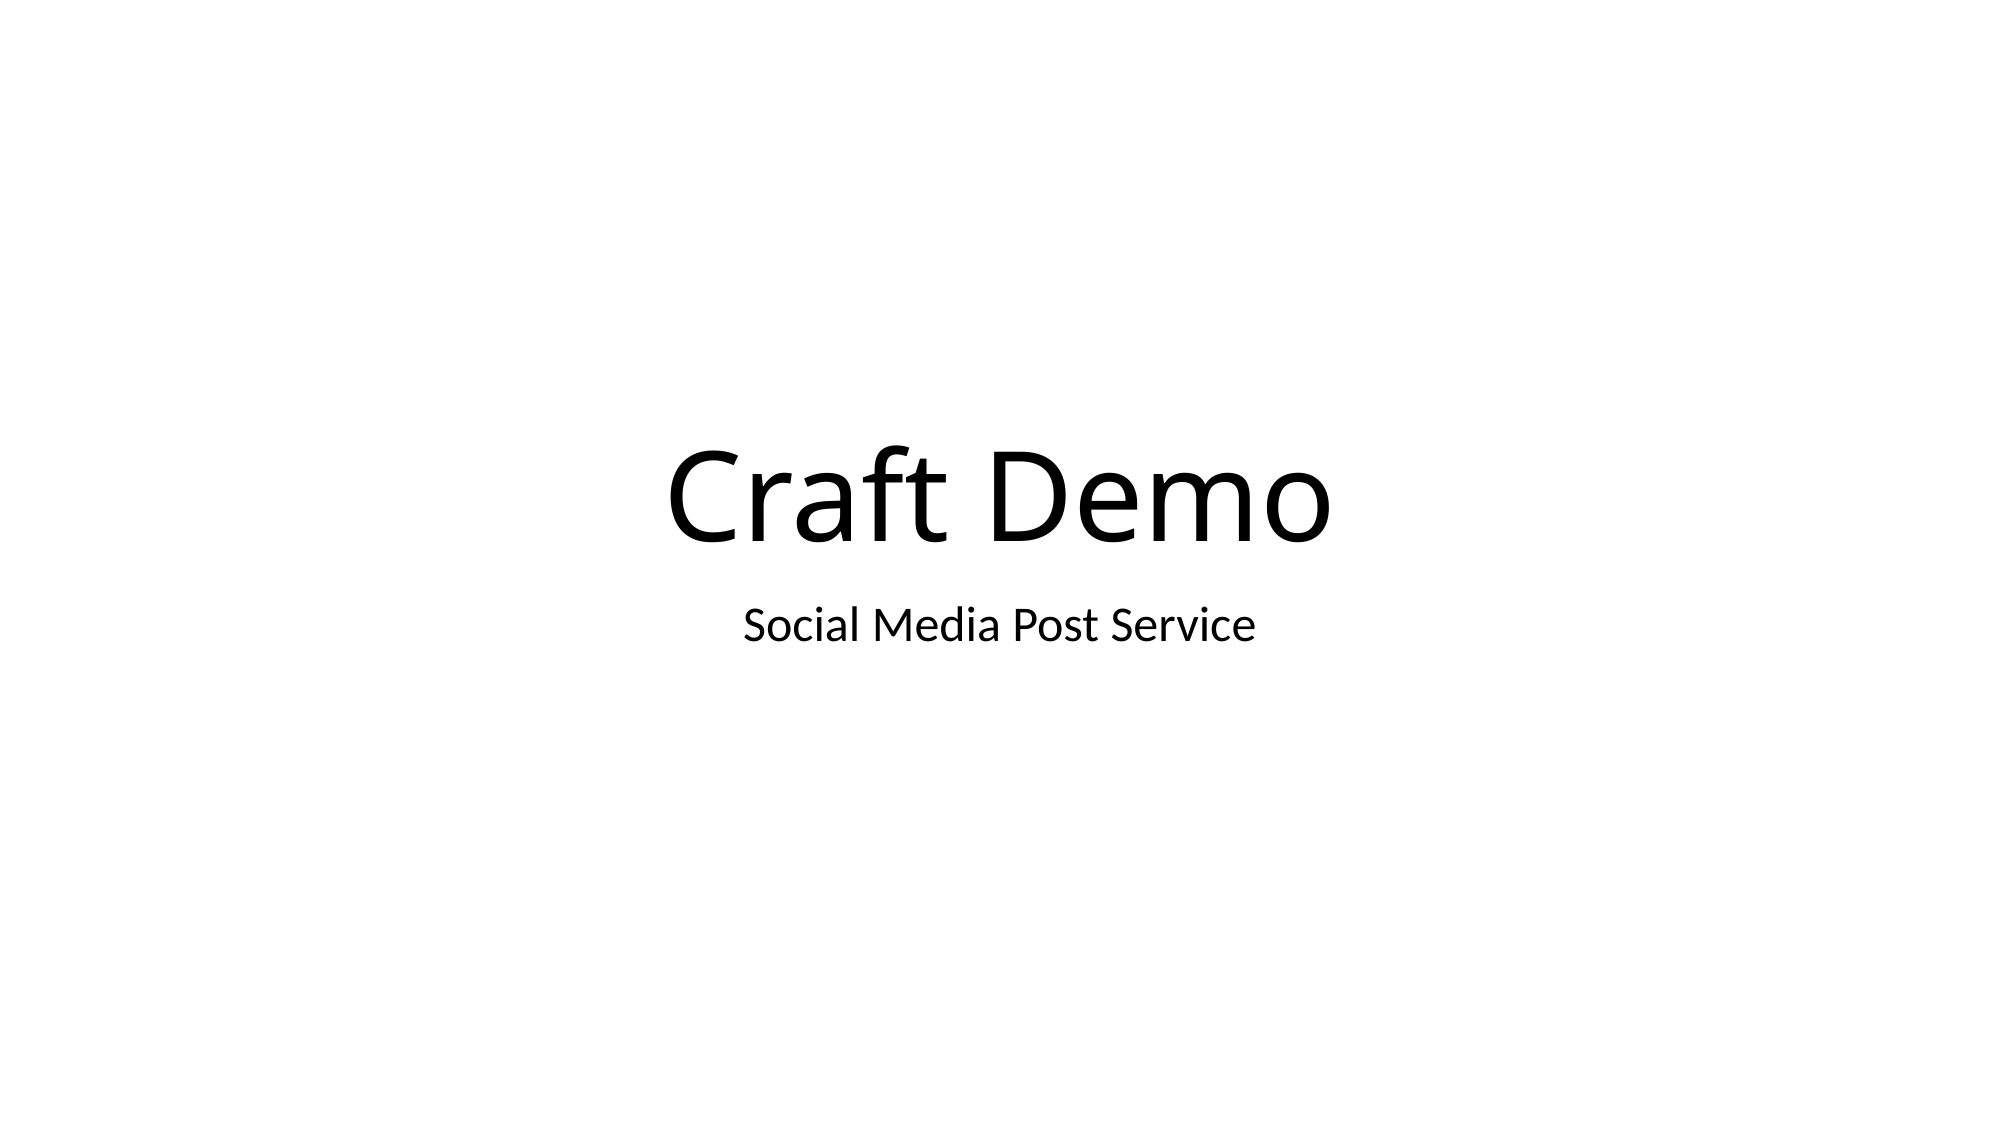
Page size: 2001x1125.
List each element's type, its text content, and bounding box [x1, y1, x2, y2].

subtitle Social Media Post Service [249, 590, 1750, 863]
title Craft Demo [249, 184, 1750, 576]
